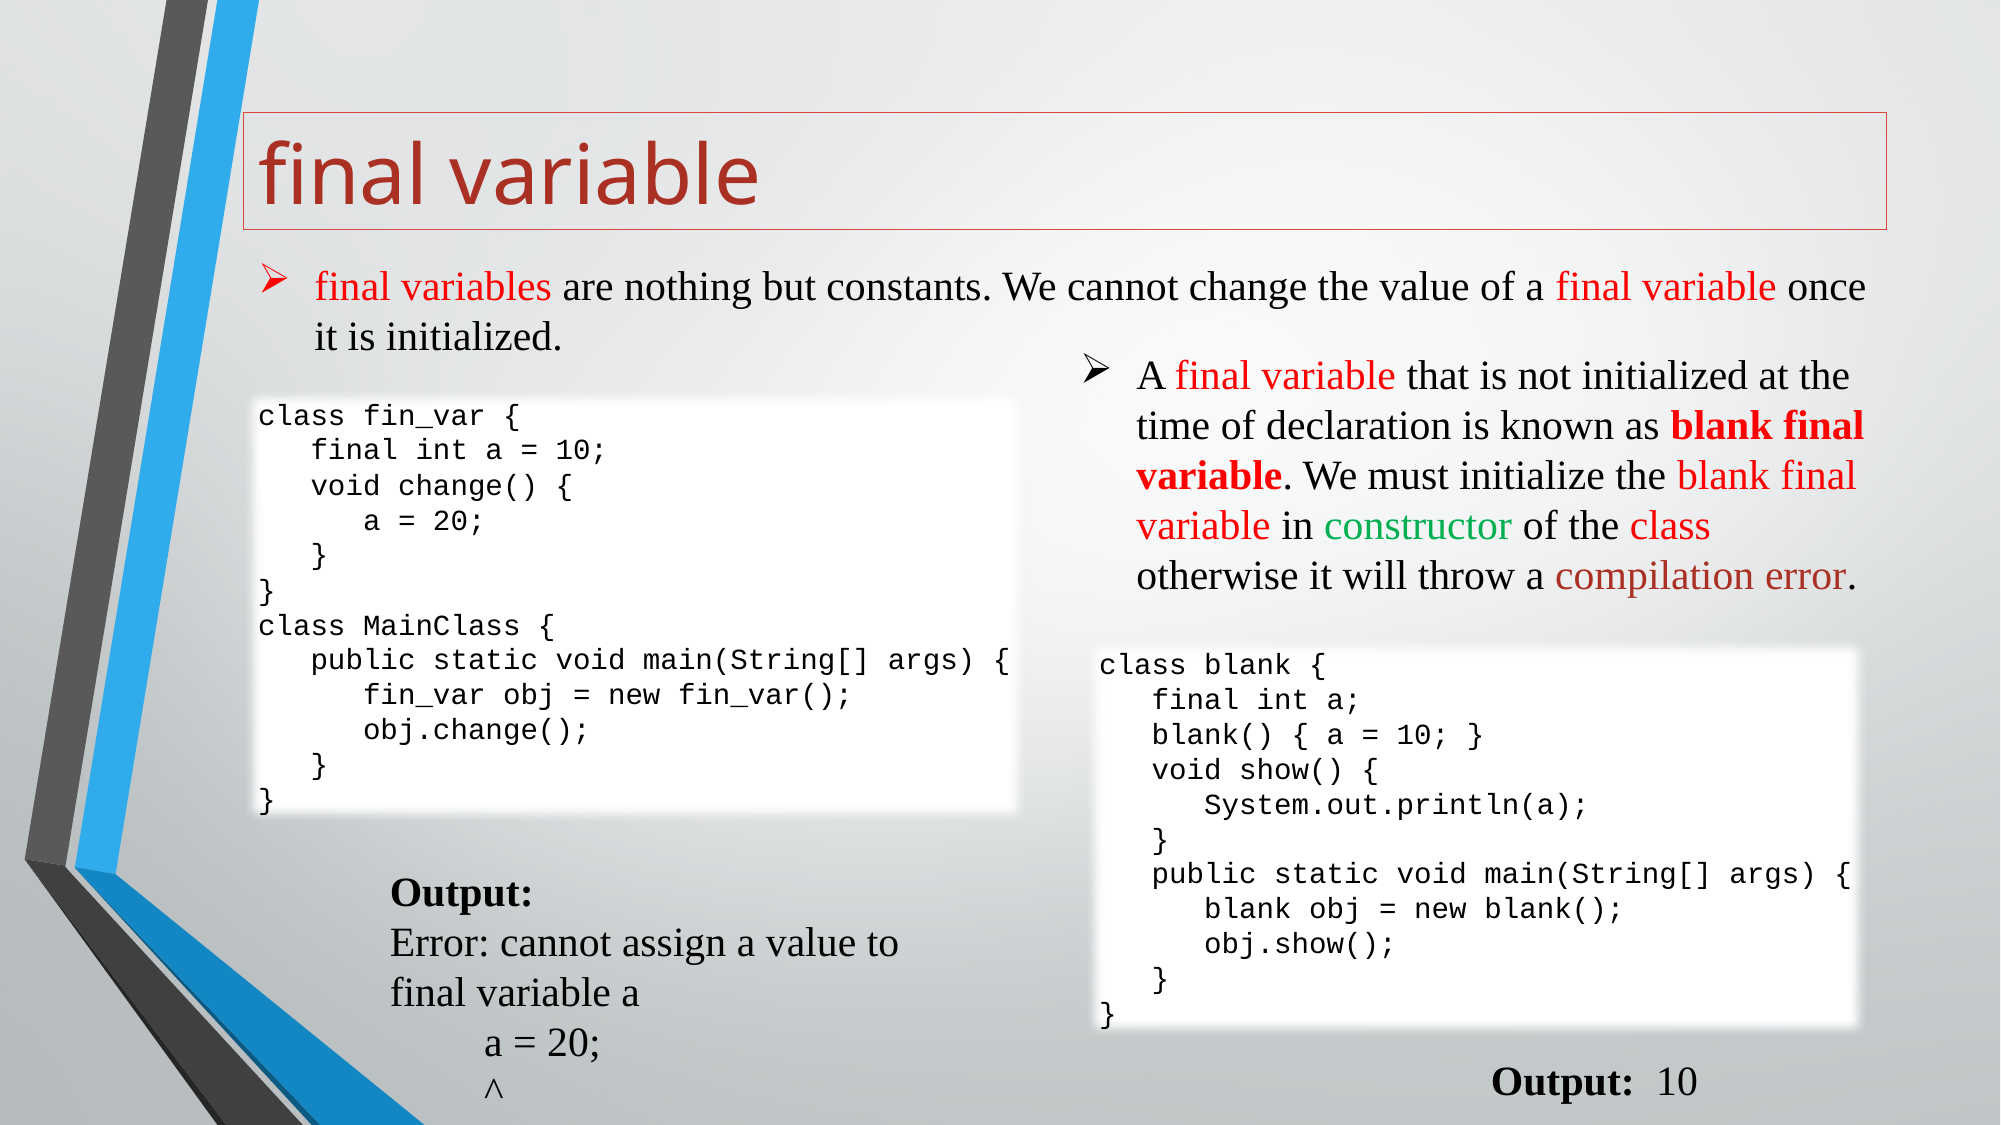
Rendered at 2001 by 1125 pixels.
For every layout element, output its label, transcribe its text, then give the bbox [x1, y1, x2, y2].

title final variable [243, 112, 1887, 230]
text_box Because of the resemblance to the diamond structure, this hybrid inheritance is sometimes termed as “Diamond Problem”. [1100, 653, 1853, 1023]
text_box Output: Error: cannot assign a value to final variable a a = 20; ^ [375, 857, 1000, 1123]
text_box Output: 10 [1476, 1046, 1758, 1112]
text_box final variables are nothing but constants. We cannot change the value of a final variable once it is initialized. [243, 251, 1887, 366]
text_box class blank { final int a; blank() { a = 10; } void show() { System.out.println(a); } public static void main(String[] args) { blank obj = new blank(); obj.show(); } } [1103, 656, 1851, 1021]
text_box class fin_var { final int a = 10; void change() { a = 20; } } class MainClass { public static void main(String[] args) { fin_var obj = new fin_var(); obj.change(); } } [261, 406, 1011, 807]
text_box A final variable that is not initialized at the time of declaration is known as blank final variable. We must initialize the blank final variable in constructor of the class otherwise it will throw a compilation error. [1065, 340, 1887, 606]
